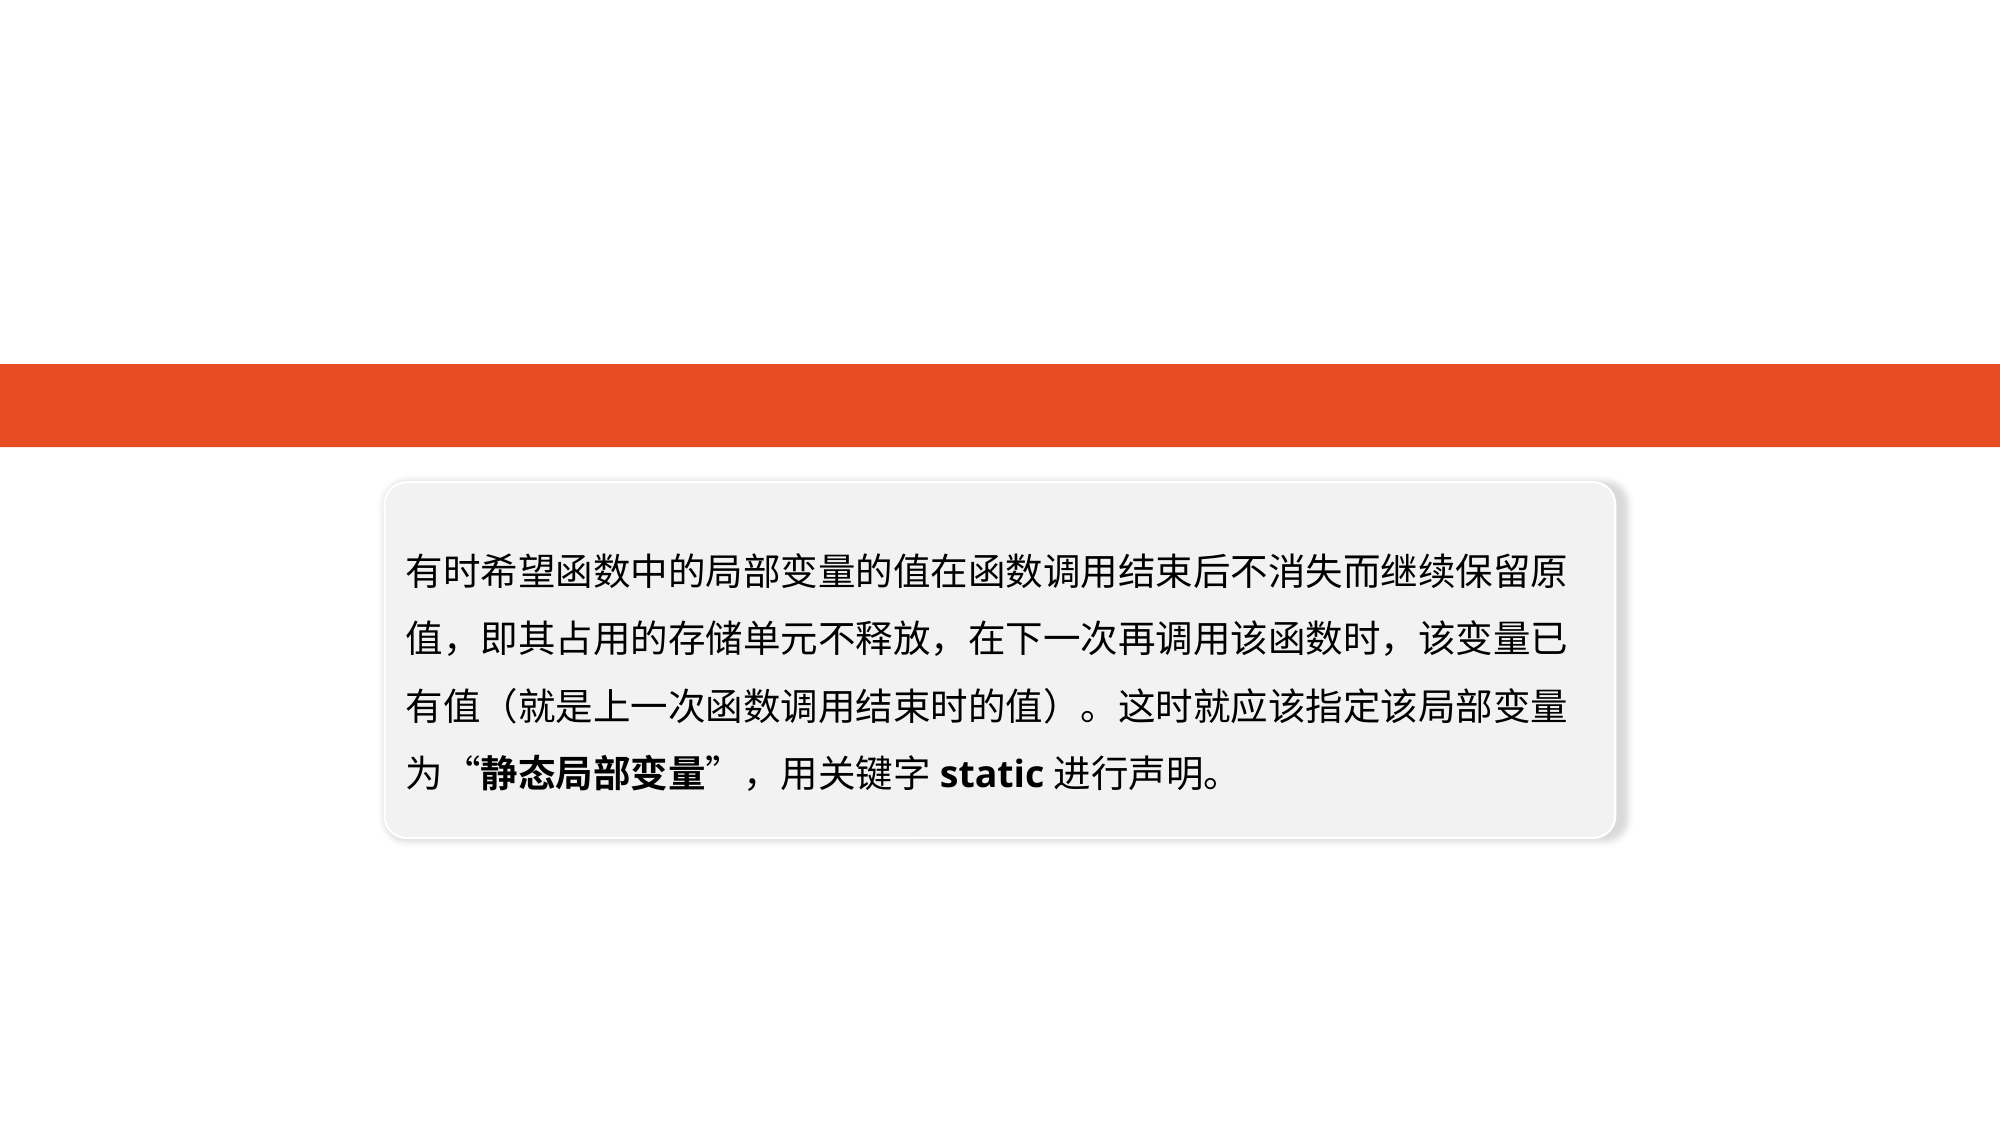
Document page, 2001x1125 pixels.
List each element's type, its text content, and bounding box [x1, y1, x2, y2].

text_box [0, 364, 2000, 448]
text_box 有时希望函数中的局部变量的值在函数调用结束后不消失而继续保留原值，即其占用的存储单元不释放，在下一次再调用该函数时，该变量已有值（就是上一次函数调用结束时的值）。这时就应该指定该局部变量为“静态局部变量”，用关键字static进行声明。 [384, 482, 1616, 838]
